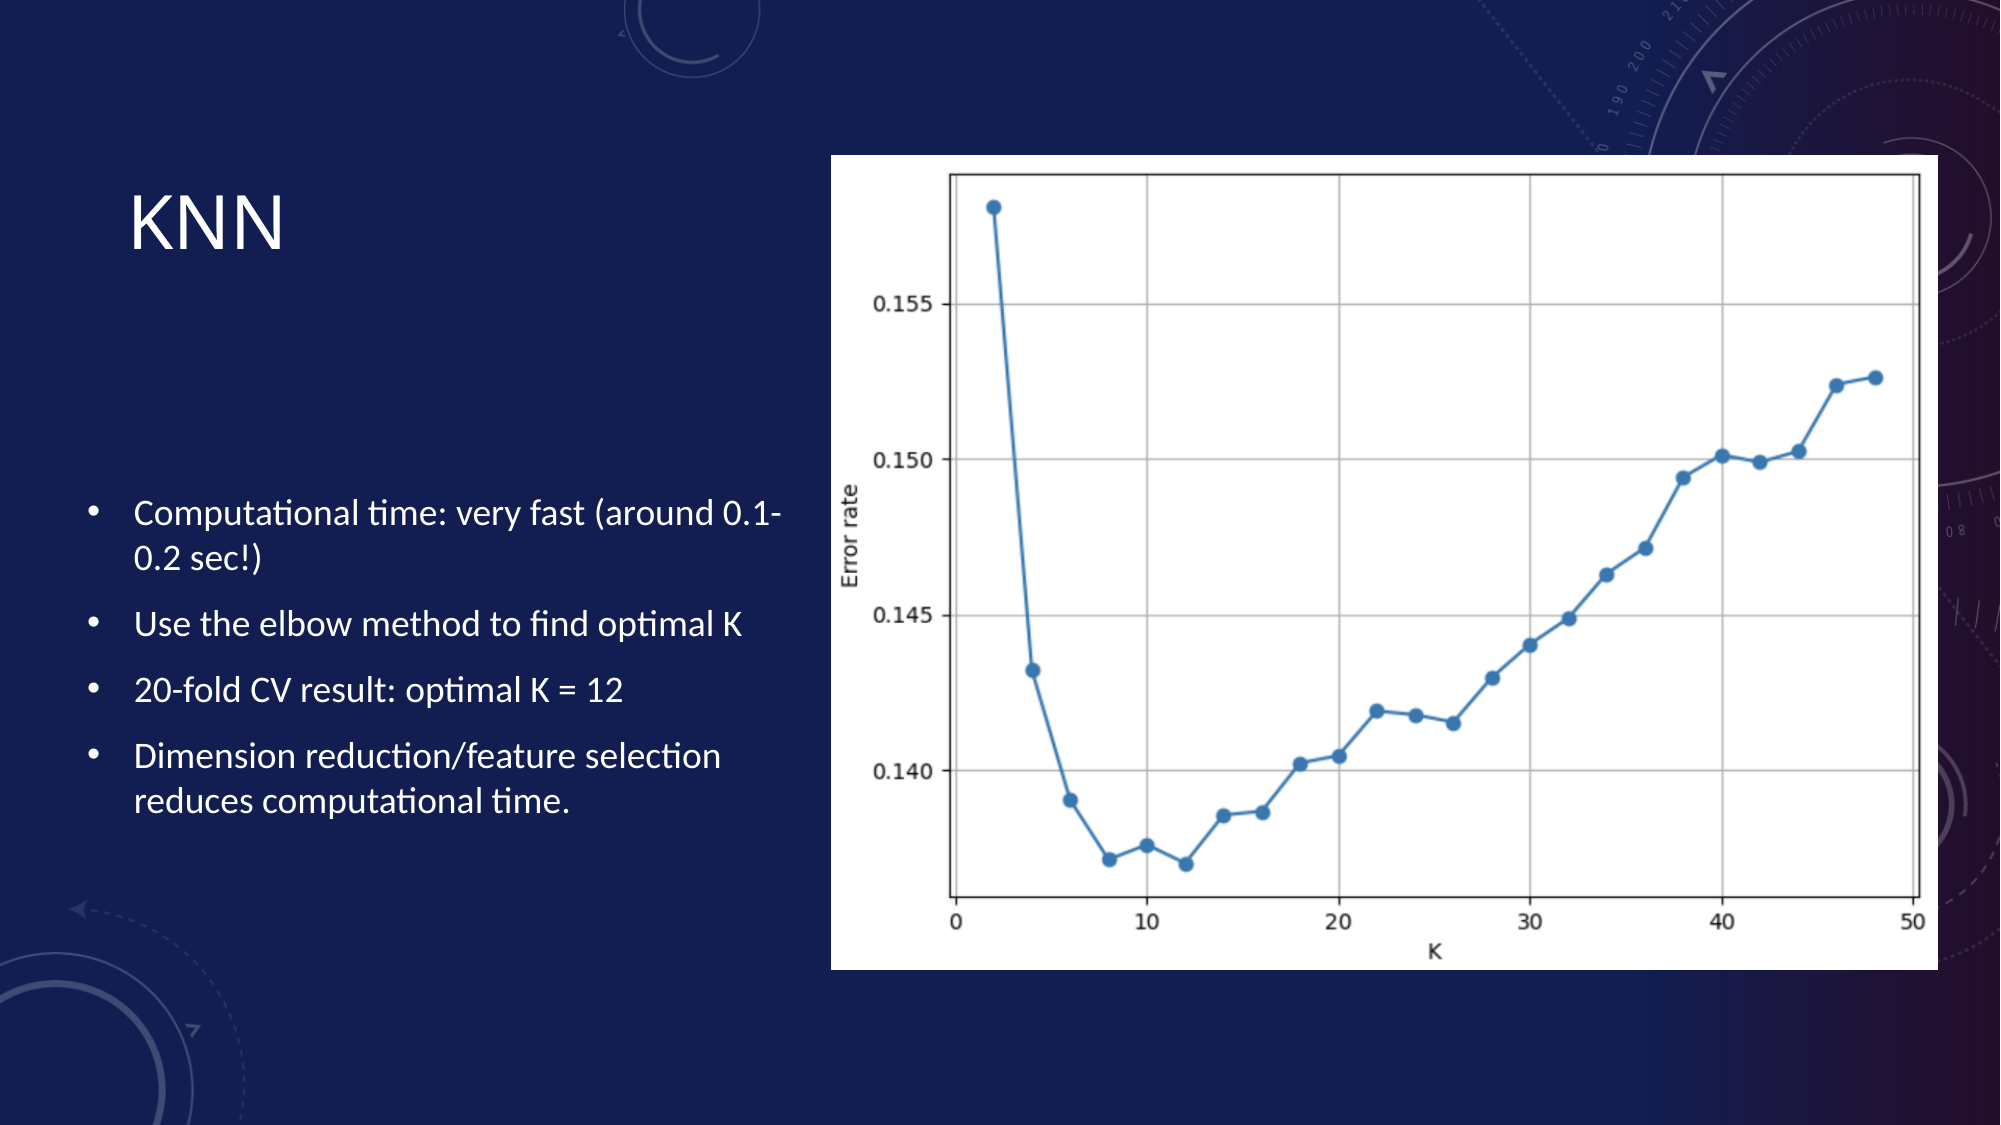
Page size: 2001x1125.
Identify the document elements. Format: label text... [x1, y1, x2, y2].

list Computational time: very fast (around 0.1-0.2 sec!) Use the elbow method to find optimal K 20-fold CV result: optimal K = 12 Dimension reduction/feature selection reduces computational time. [72, 355, 805, 954]
picture [0, 0, 2000, 1125]
title KNN [112, 99, 1775, 339]
